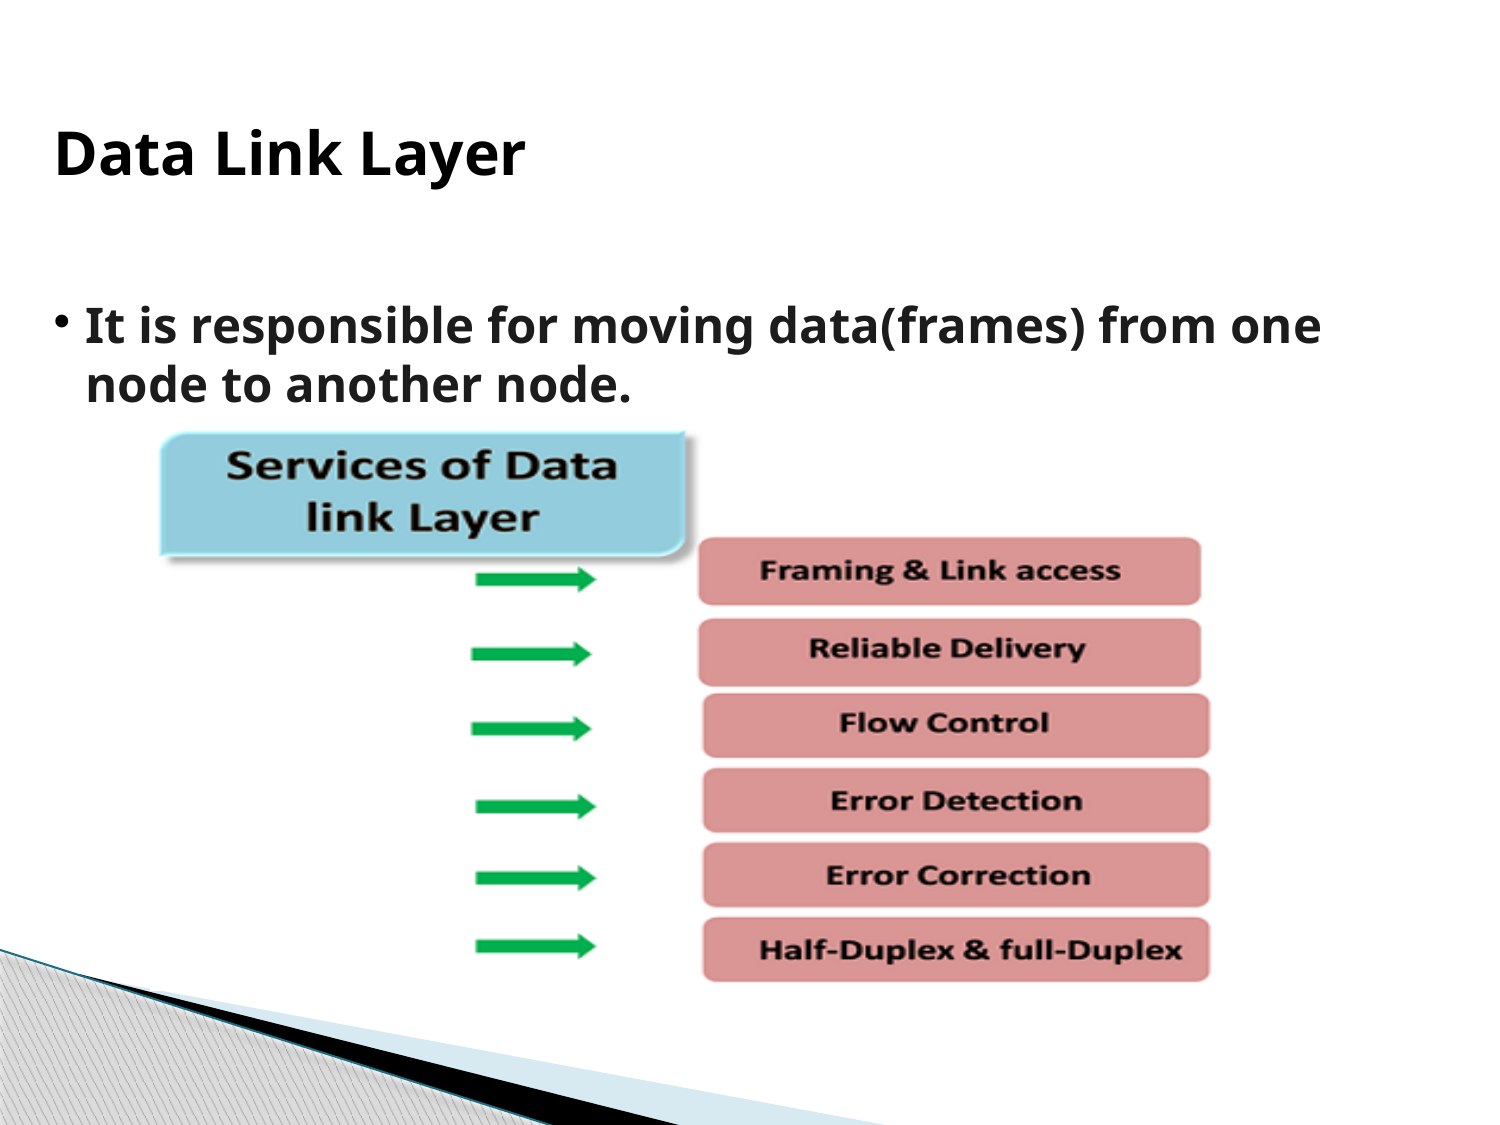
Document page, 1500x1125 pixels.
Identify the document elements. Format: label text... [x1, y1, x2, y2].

text_box It is responsible for moving data(frames) from one node to another node. [53, 294, 1420, 991]
text_box Data Link Layer [53, 53, 1447, 188]
picture [149, 428, 1221, 992]
